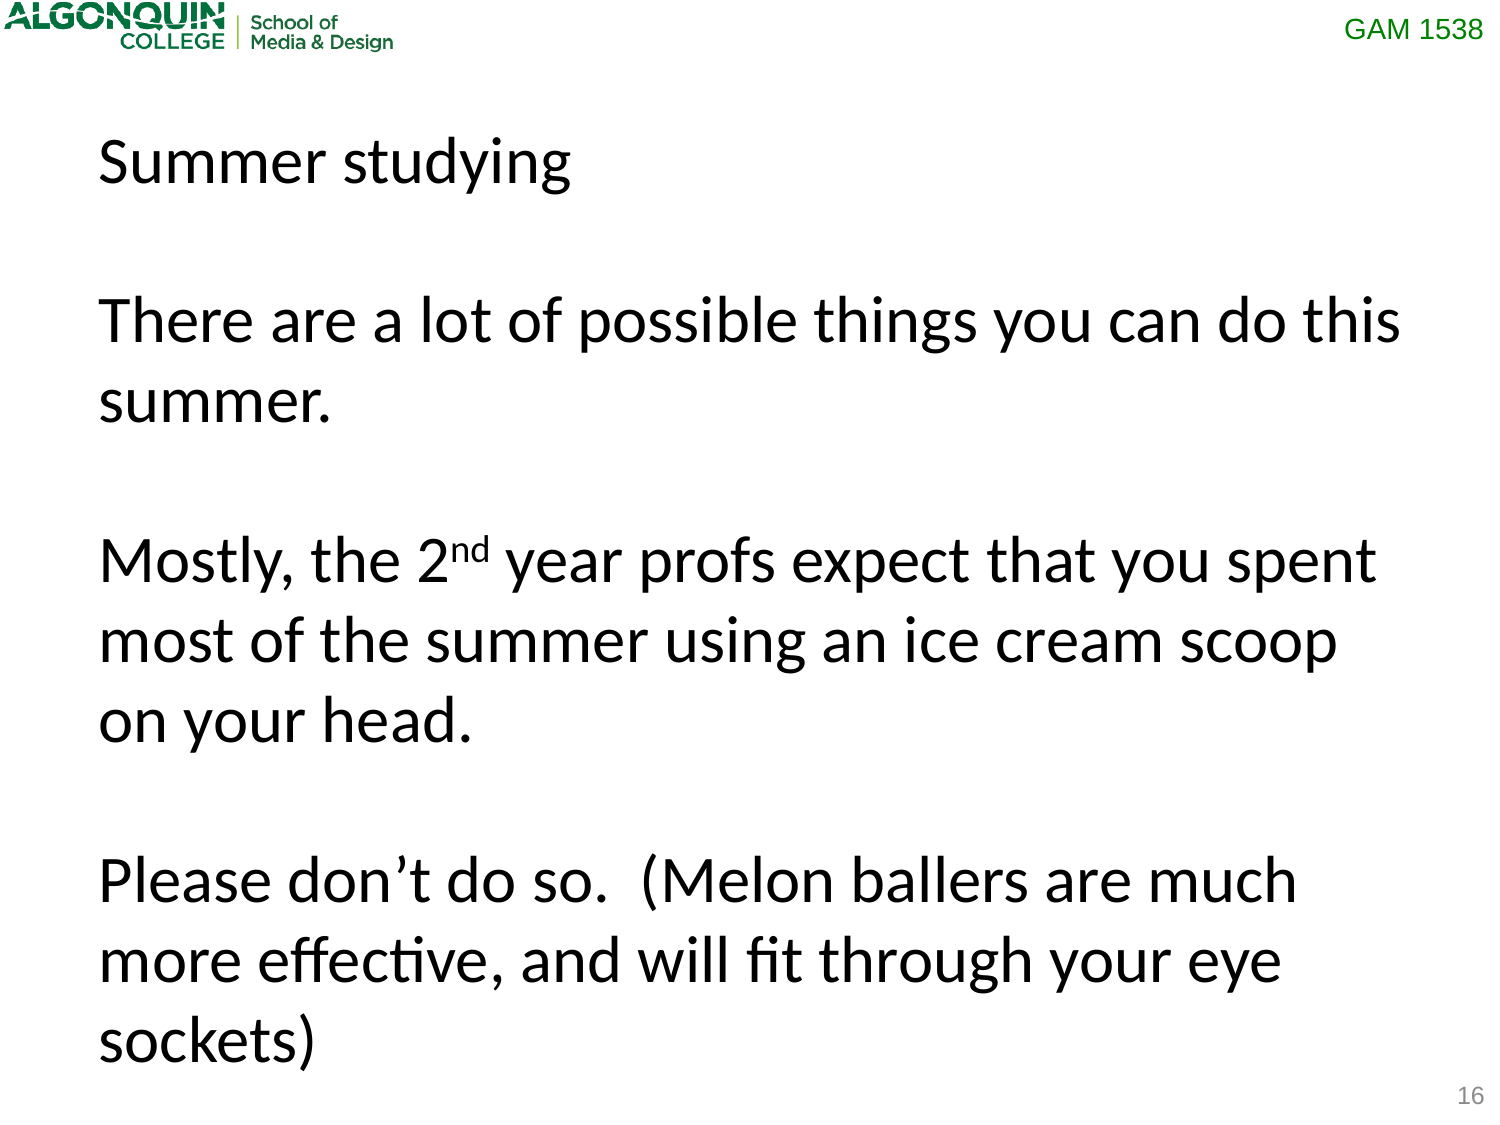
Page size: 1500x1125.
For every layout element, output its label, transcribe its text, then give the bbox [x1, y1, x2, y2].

slide_number 16 [1149, 1065, 1500, 1125]
text_box Summer studying There are a lot of possible things you can do this summer. Mostly, the 2nd year profs expect that you spent most of the summer using an ice cream scoop on your head. Please don’t do so. (Melon ballers are much more effective, and will fit through your eye sockets) [83, 109, 1434, 1084]
picture [0, 0, 399, 54]
